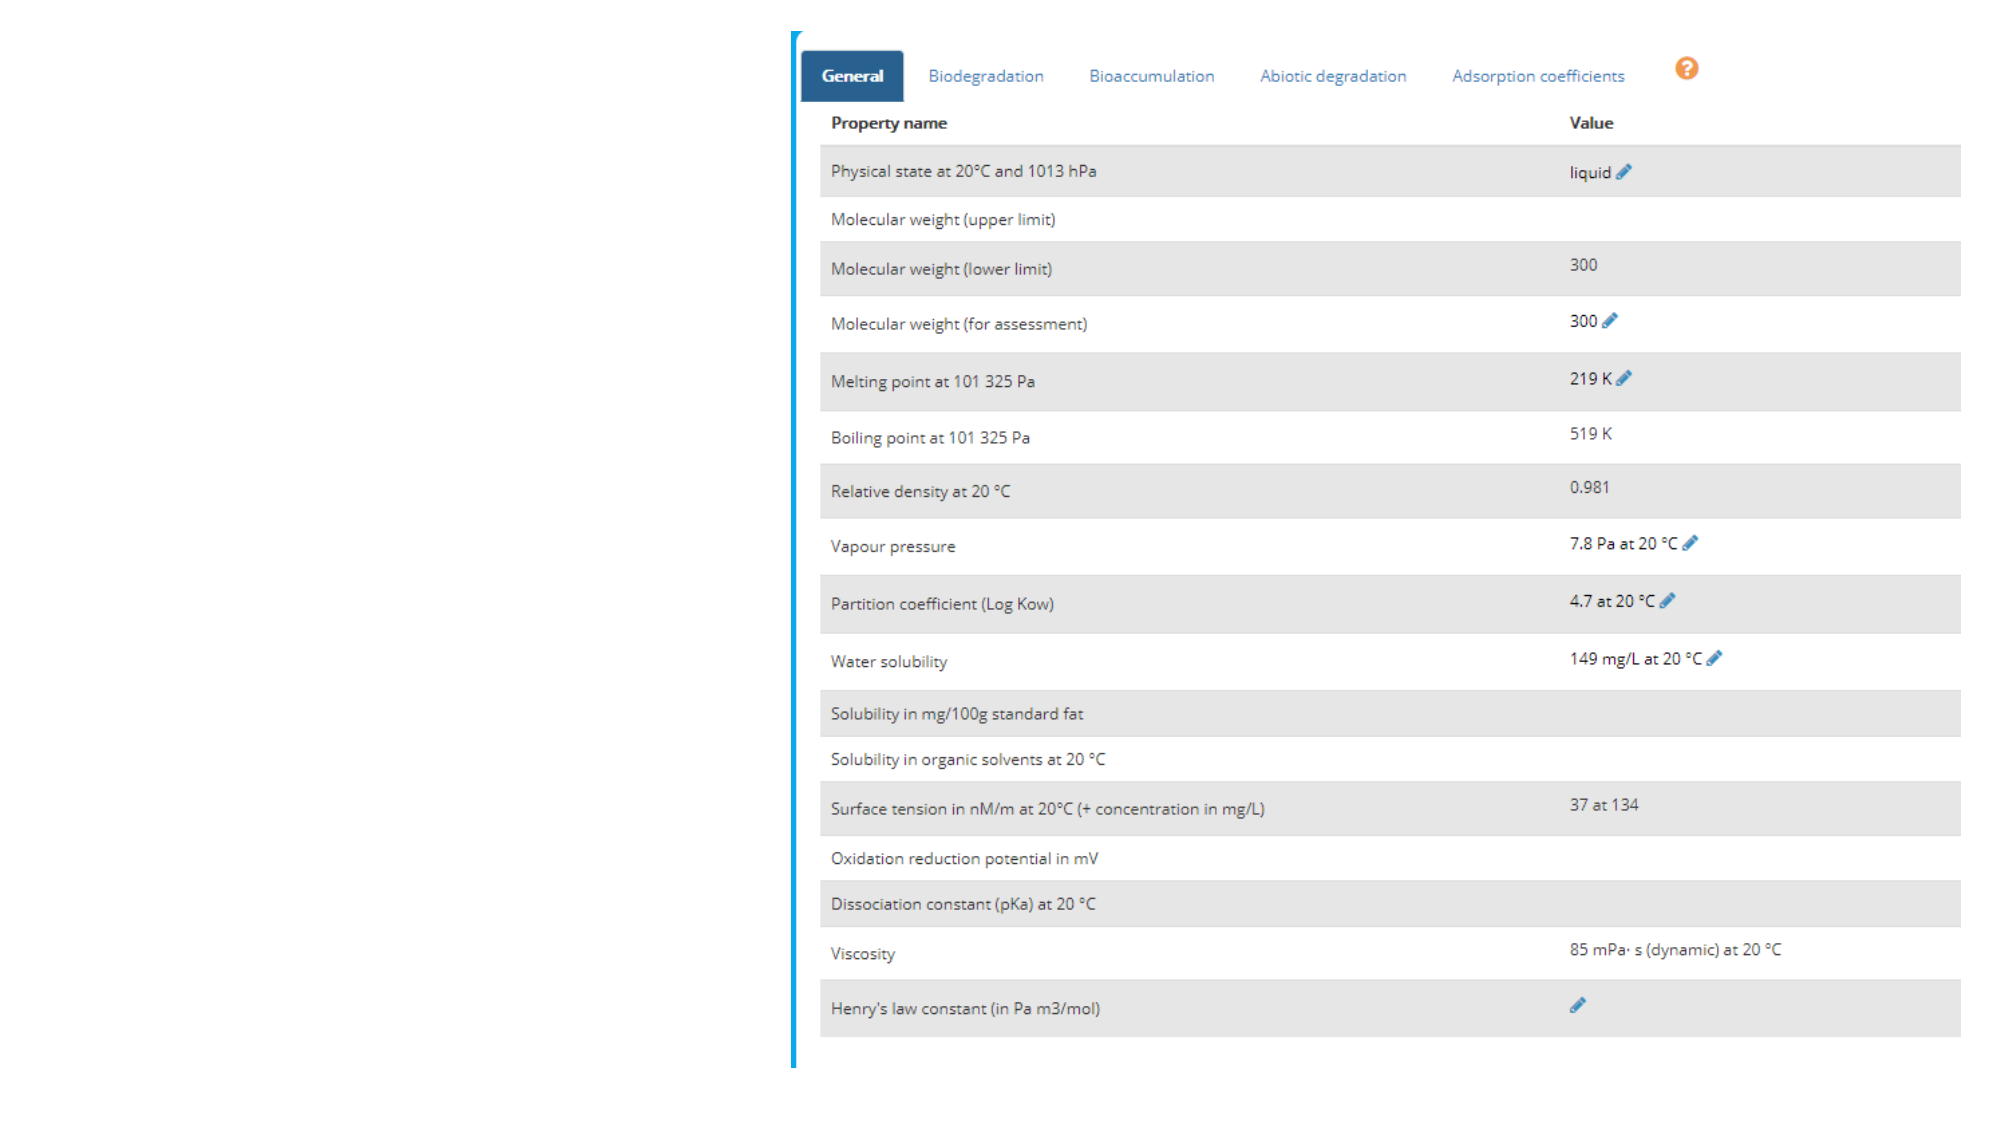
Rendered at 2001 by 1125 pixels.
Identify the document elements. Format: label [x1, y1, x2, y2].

picture [797, 31, 1961, 1068]
